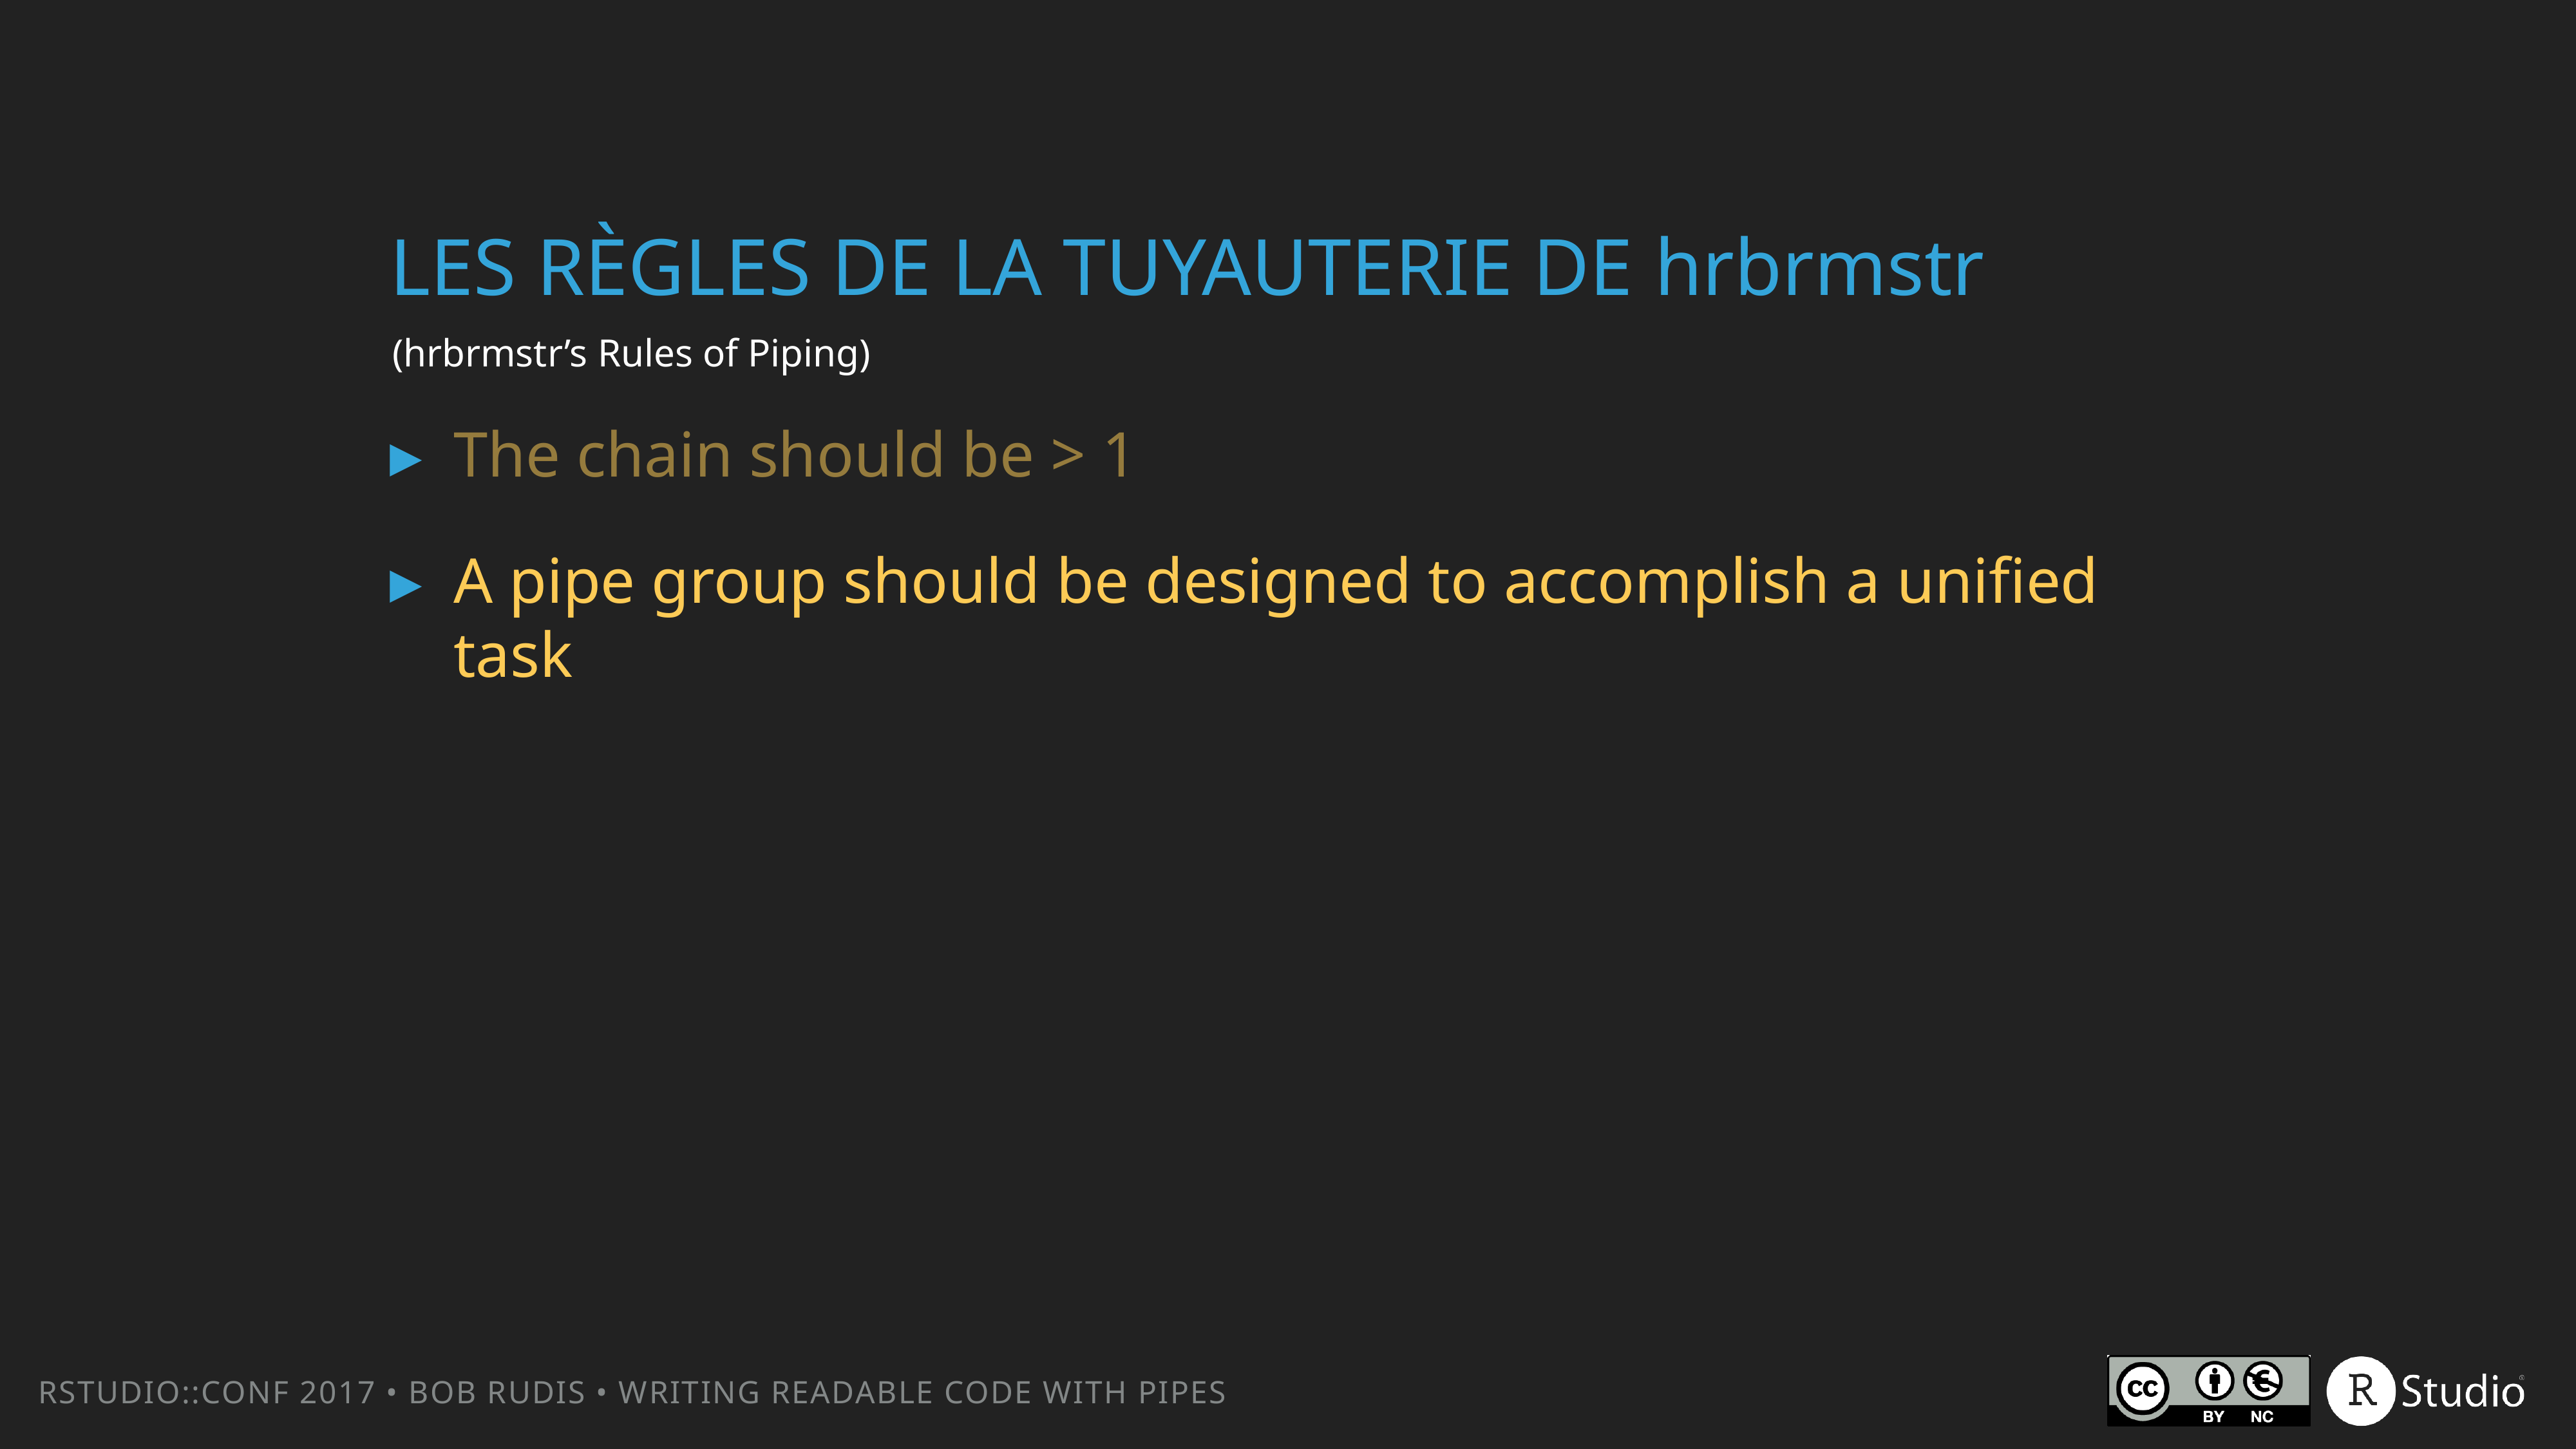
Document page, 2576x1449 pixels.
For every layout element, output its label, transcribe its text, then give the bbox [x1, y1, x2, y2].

picture [2324, 1355, 2526, 1426]
text_box (hrbrmstr’s Rules of Piping) [384, 321, 878, 382]
picture [2107, 1355, 2311, 1426]
title Les règles de la tuyauterie de hrbrmstr [382, 227, 2194, 336]
list The chain should be > 1 A pipe group should be designed to accomplish a unified task [382, 407, 2194, 1316]
